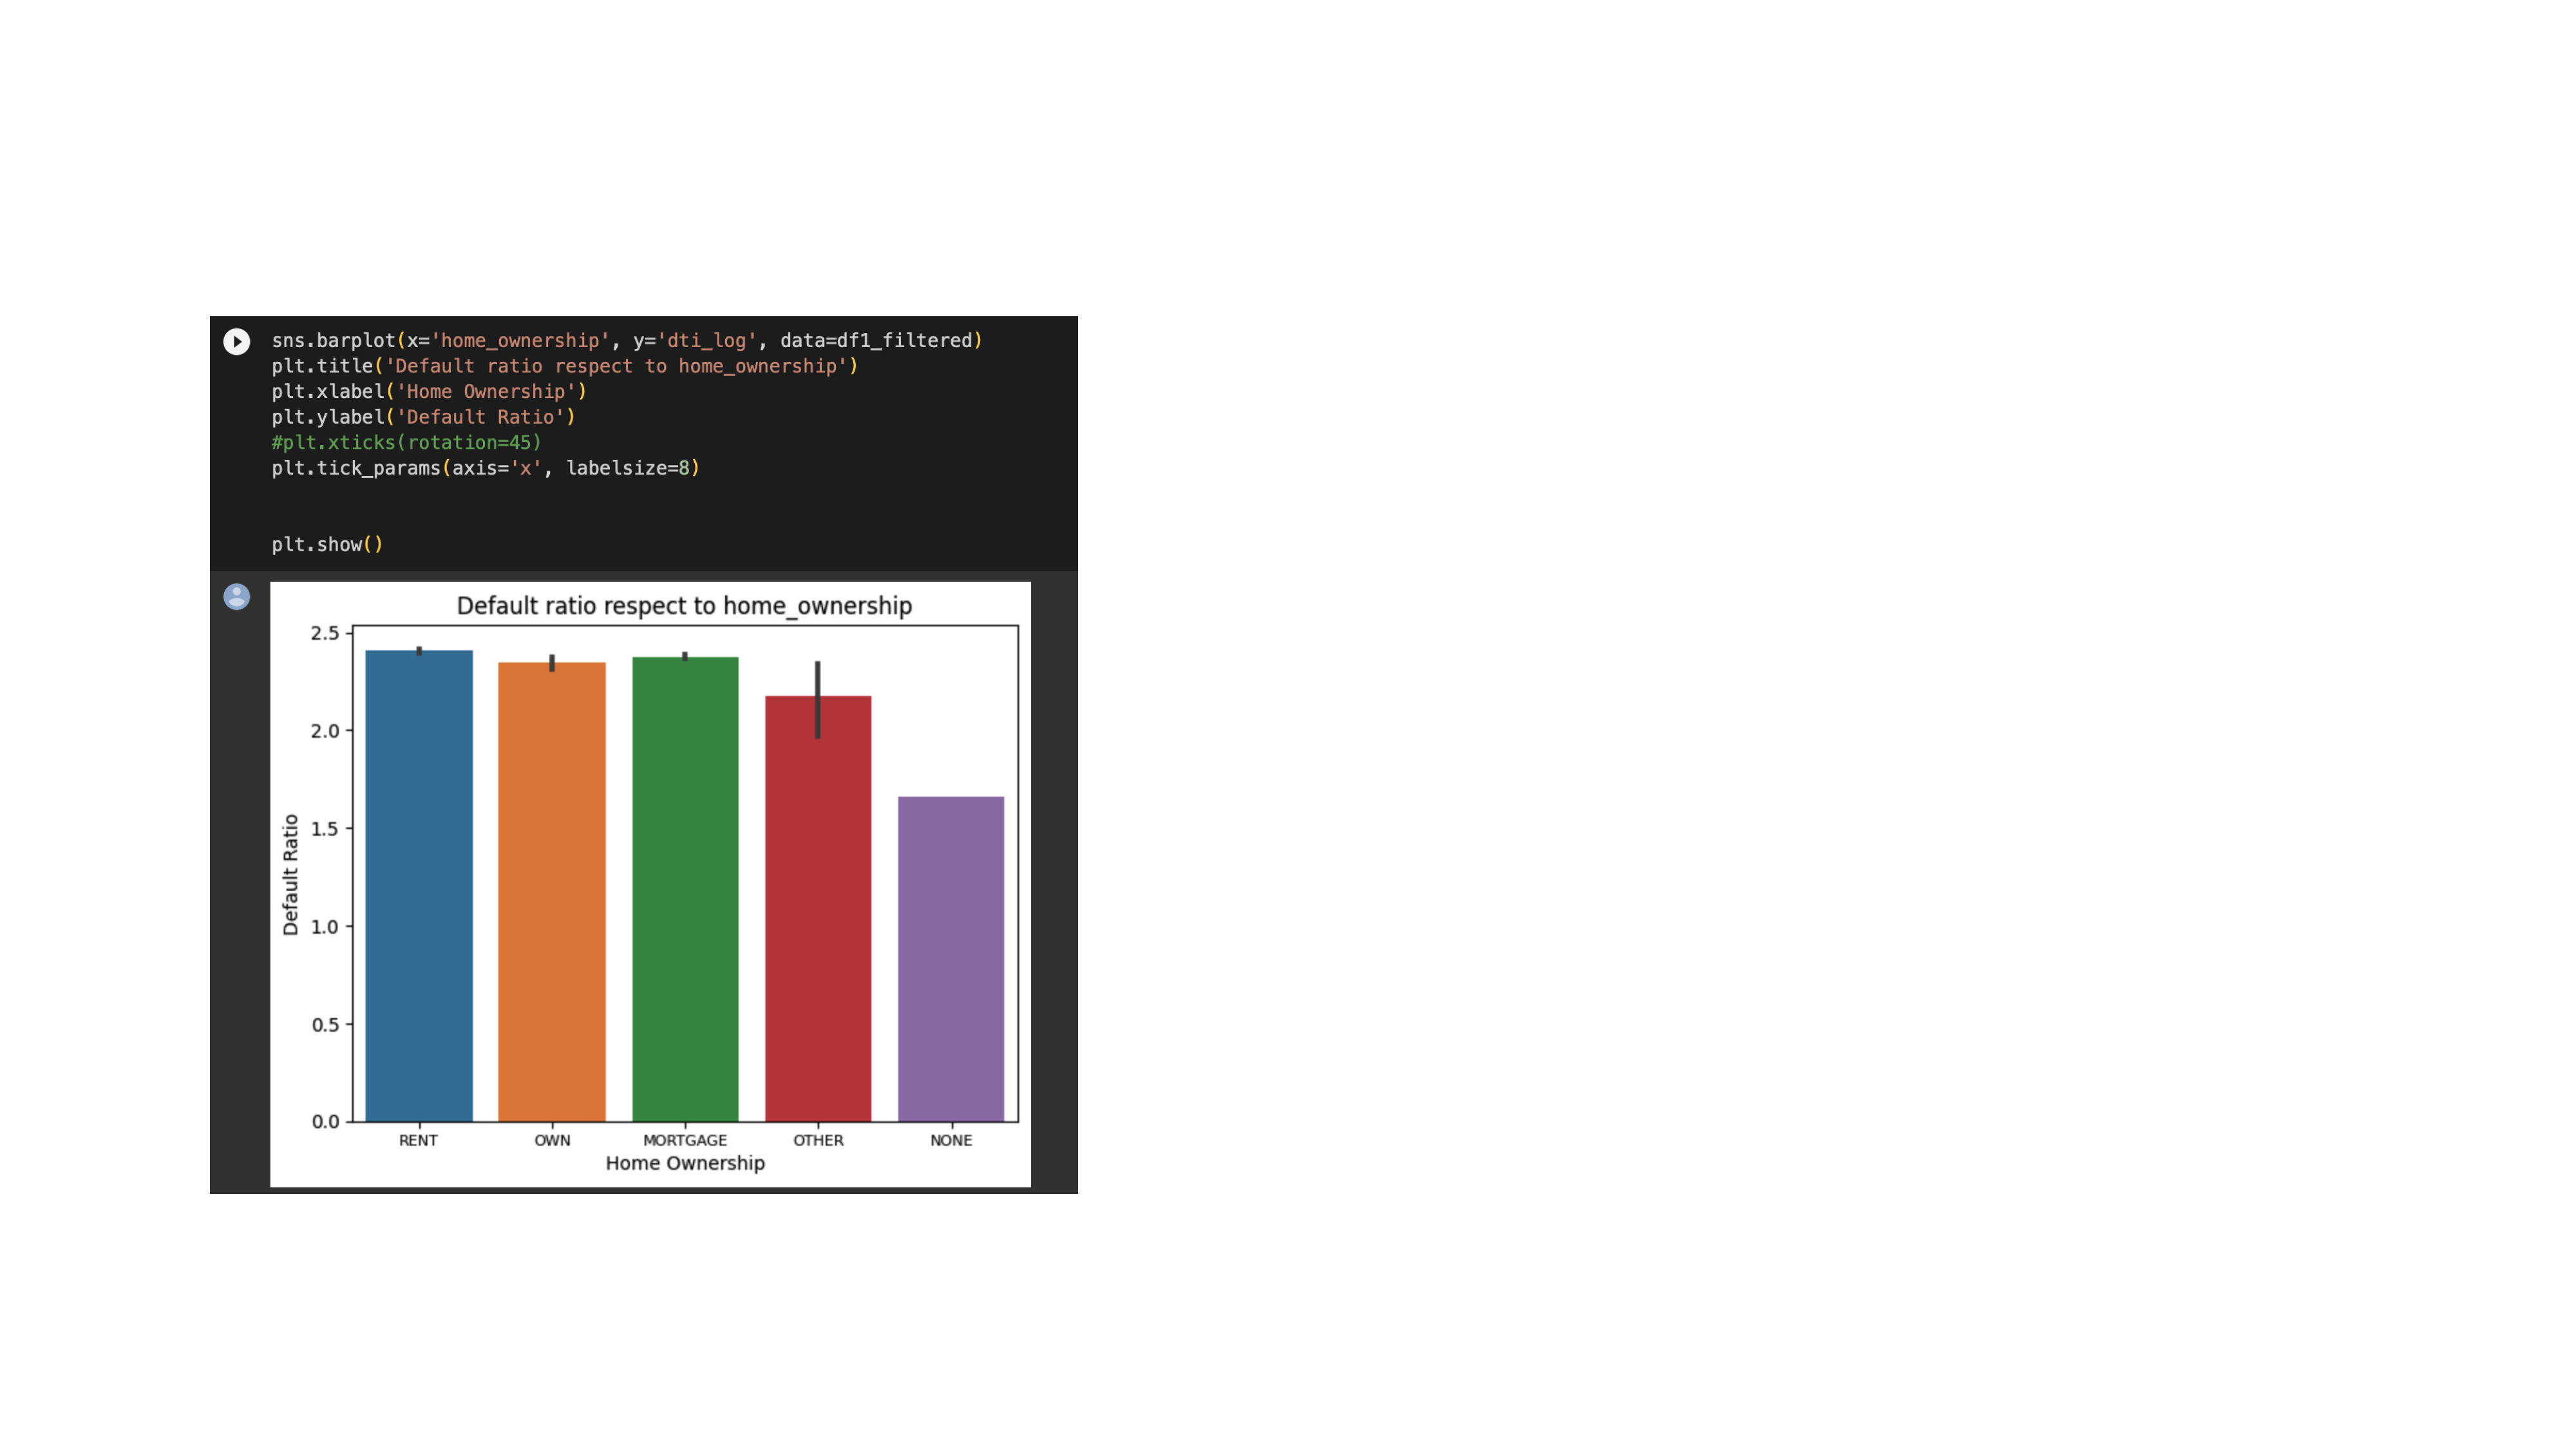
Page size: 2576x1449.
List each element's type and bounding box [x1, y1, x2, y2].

picture [209, 316, 1079, 1194]
